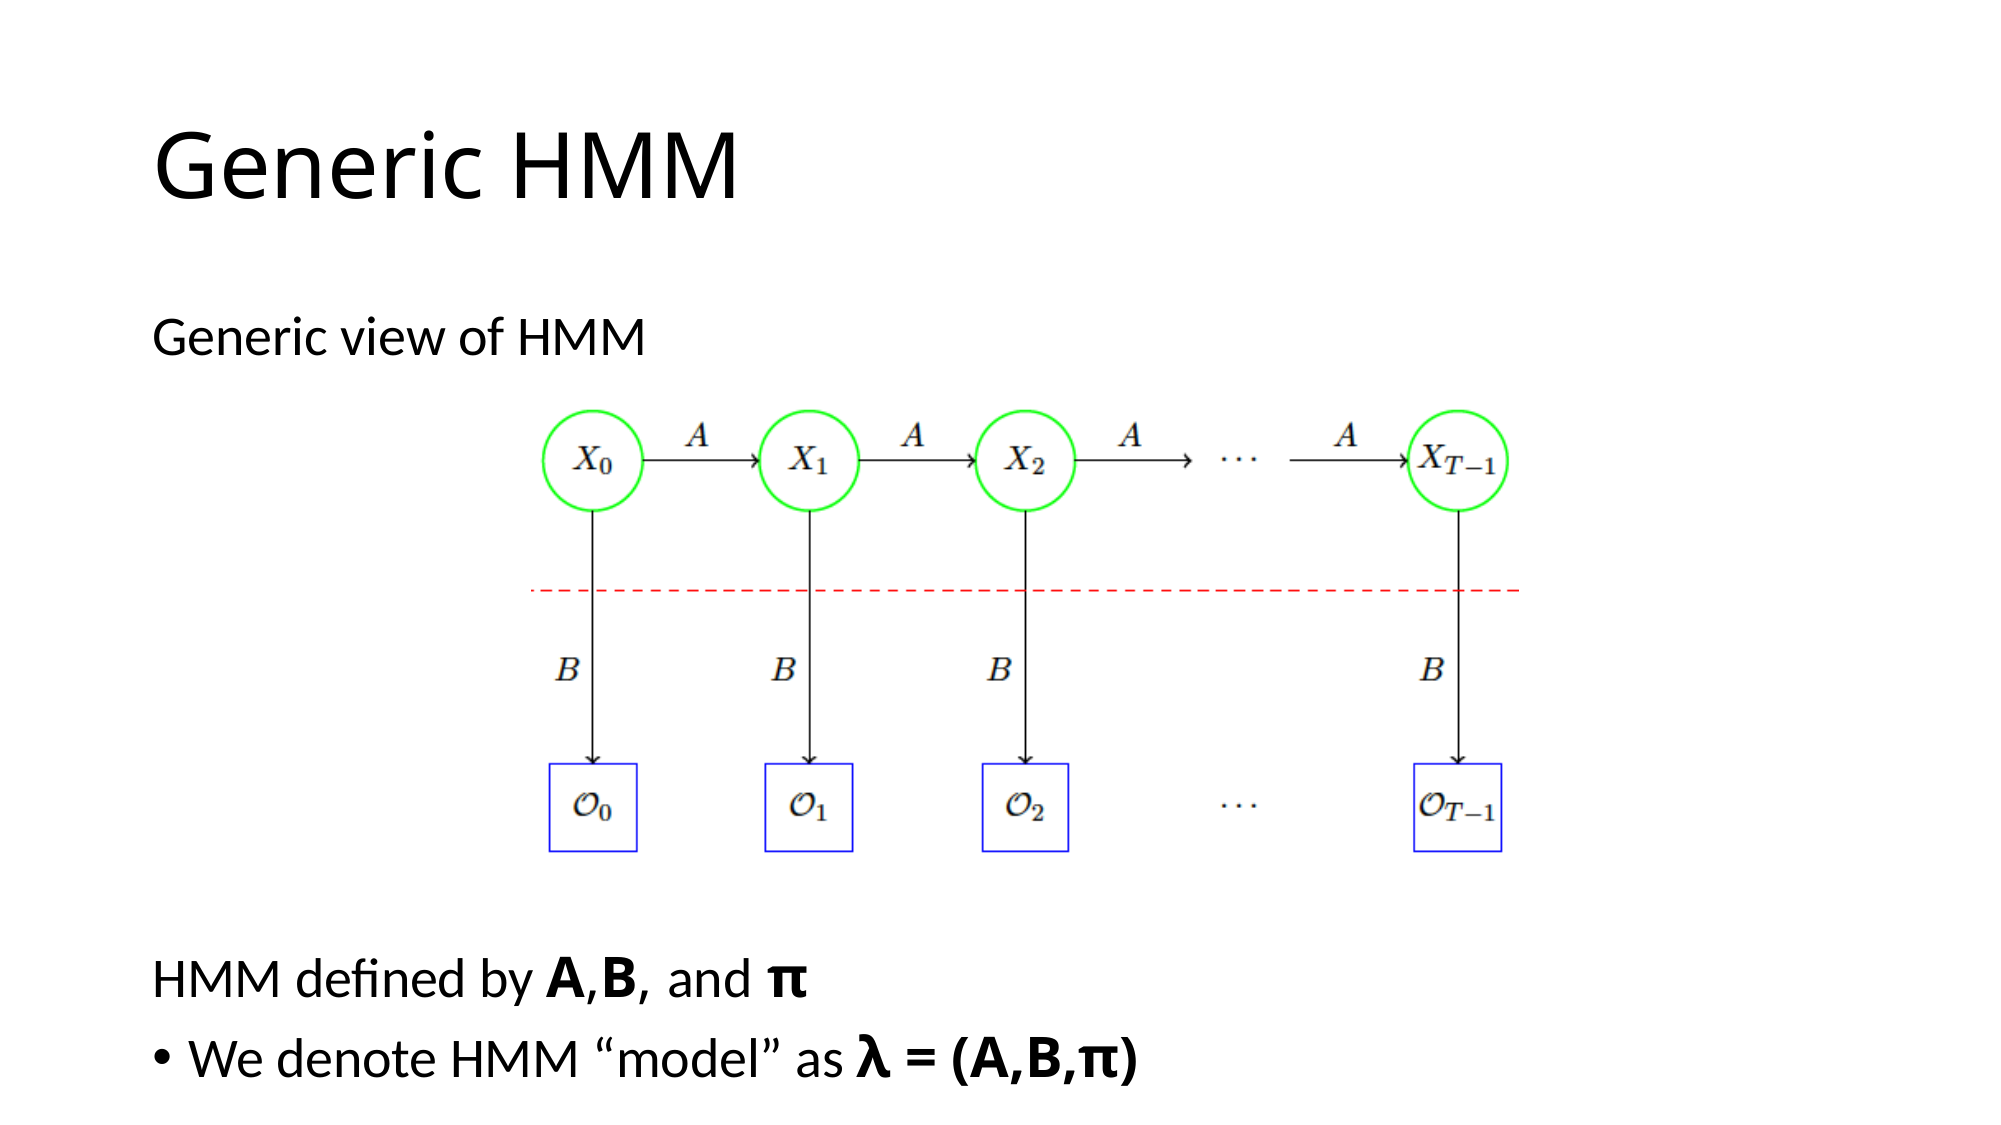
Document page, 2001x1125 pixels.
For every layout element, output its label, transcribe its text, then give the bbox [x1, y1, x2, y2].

title Generic HMM [137, 59, 1863, 278]
picture [531, 397, 1519, 869]
list Generic view of HMM HMM defined by A,B, and π We denote HMM “model” as λ = (A,B,π) [137, 299, 1863, 1098]
